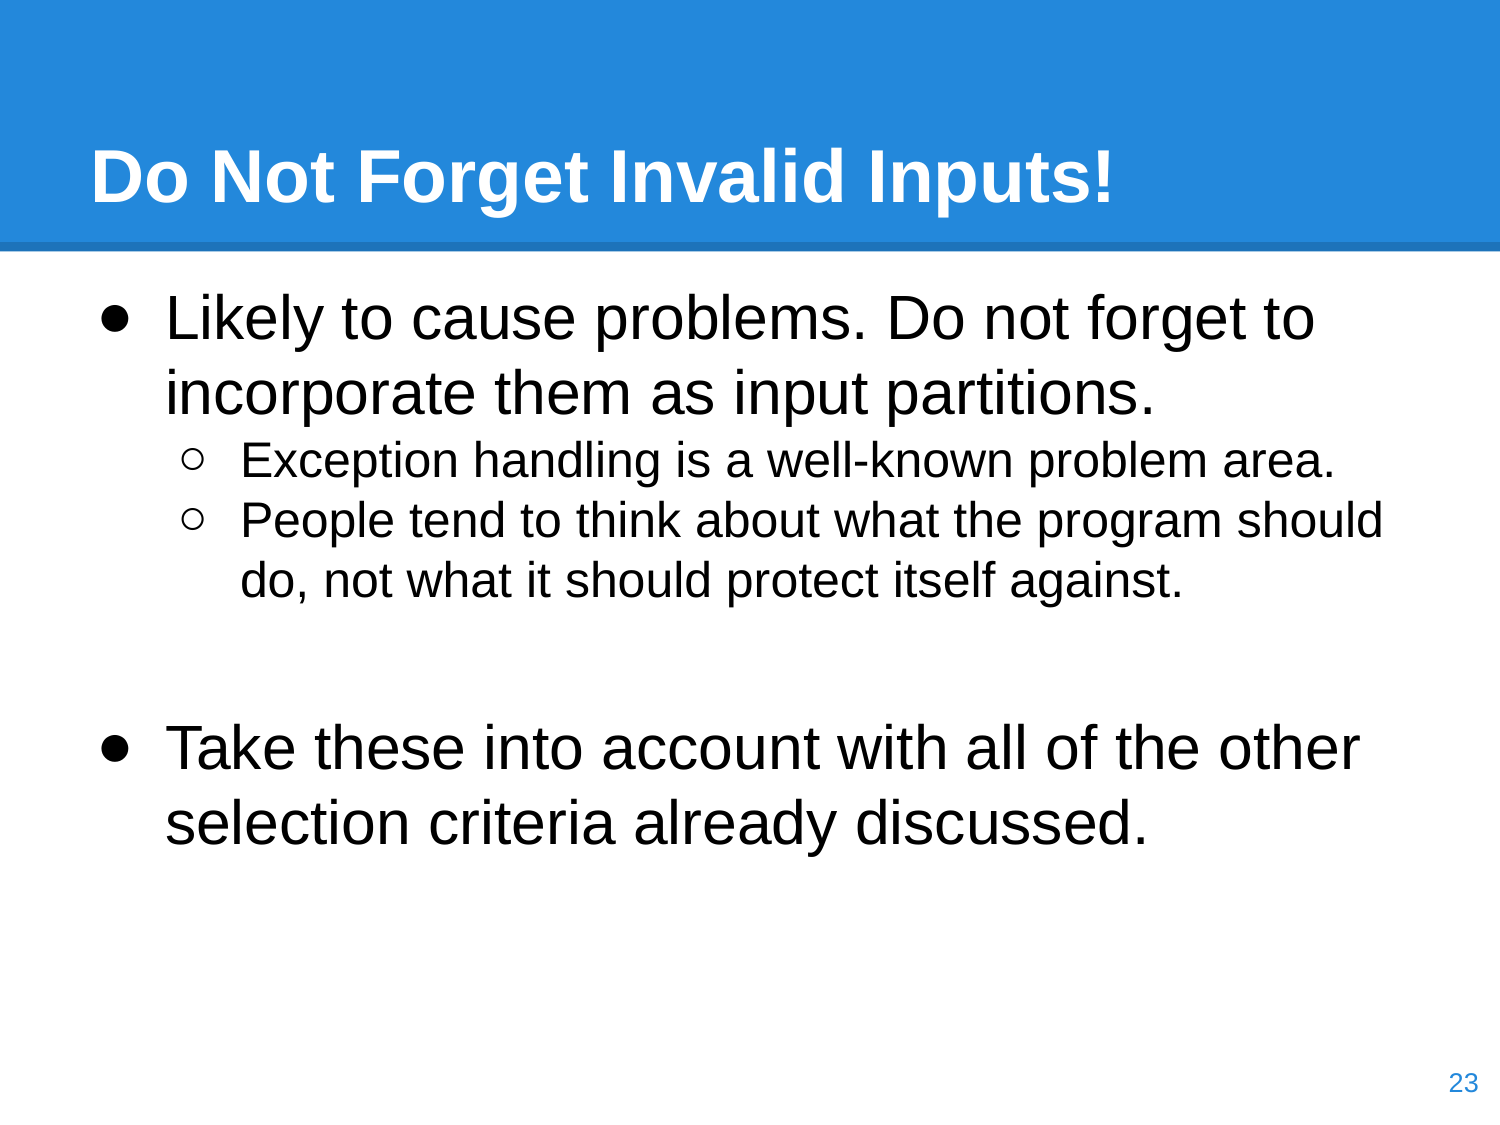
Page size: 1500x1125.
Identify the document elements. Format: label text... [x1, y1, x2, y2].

title Do Not Forget Invalid Inputs! [75, 45, 1425, 233]
slide_number ‹#› [1403, 1038, 1494, 1125]
list Likely to cause problems. Do not forget to incorporate them as input partitions. Exception handling is a well-known problem area. People tend to think about what the program should do, not what it should protect itself against. Take these into account with all of the other selection criteria already discussed. [75, 262, 1425, 1078]
